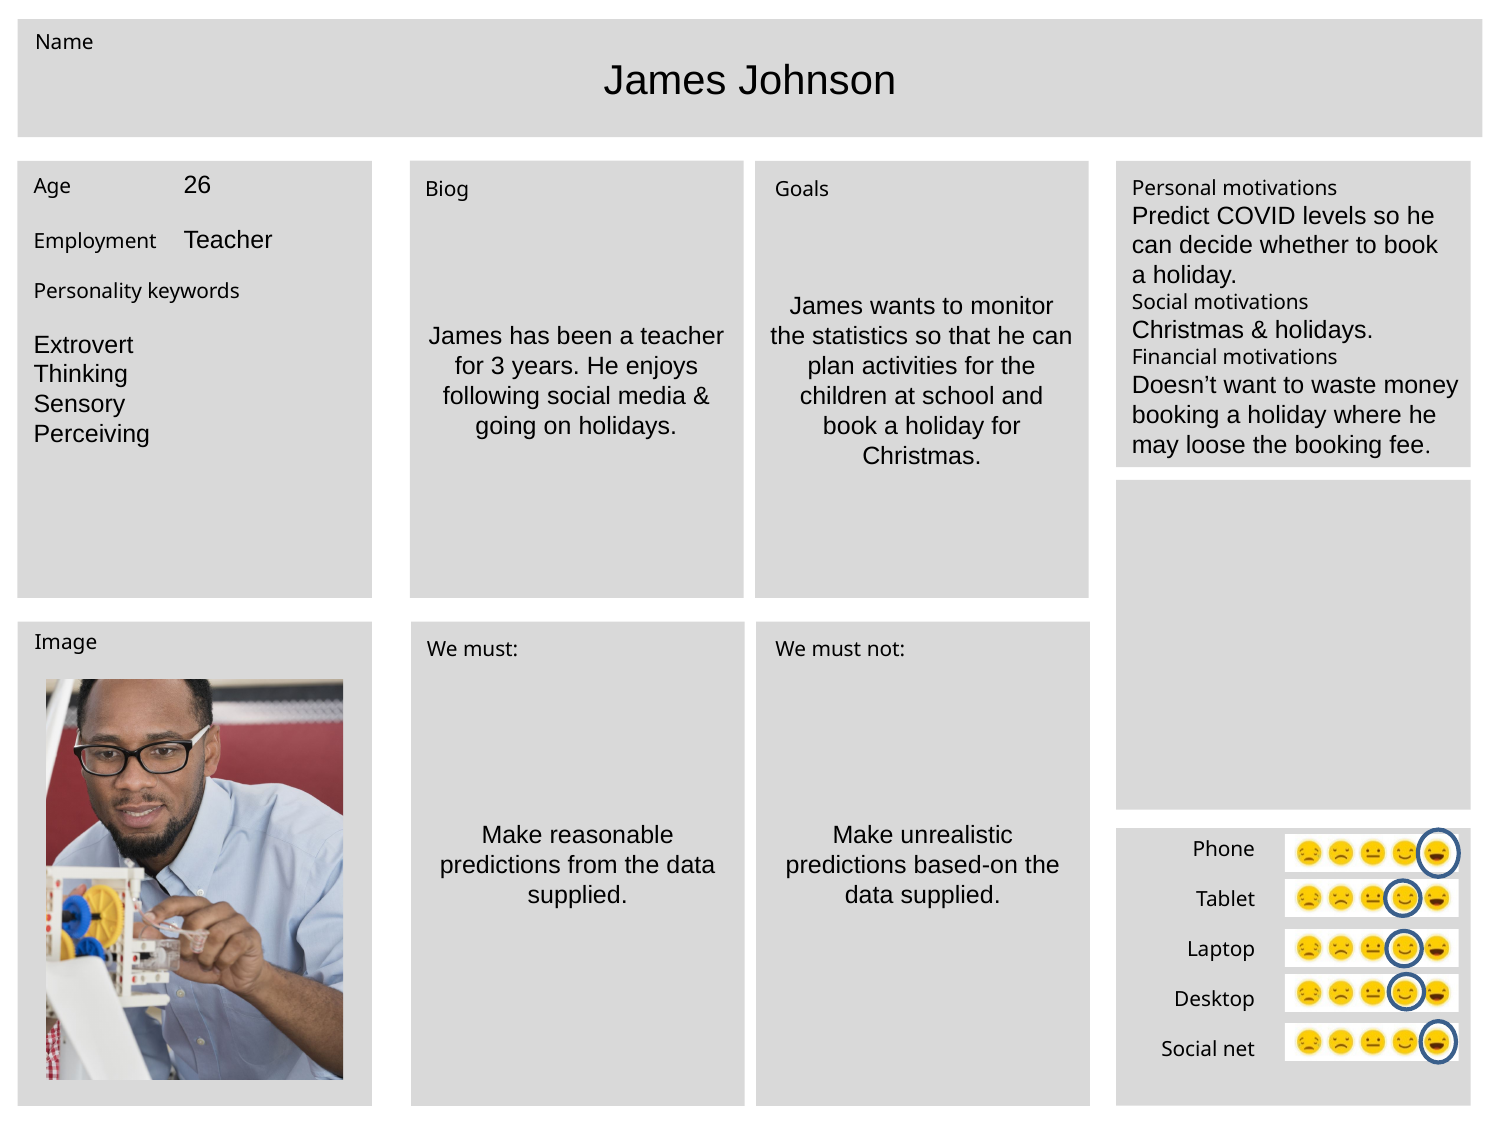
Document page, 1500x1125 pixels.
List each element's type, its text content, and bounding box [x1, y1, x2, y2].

text_box James wants to monitor the statistics so that he can plan activities for the children at school and book a holiday for Christmas. [753, 159, 1091, 600]
text_box [1114, 478, 1473, 812]
picture [1284, 973, 1459, 1012]
text_box Make reasonable predictions from the data supplied. [409, 619, 747, 1108]
picture [1284, 879, 1459, 918]
text_box James Johnson [16, 17, 1484, 139]
picture [1284, 834, 1459, 873]
text_box [1114, 159, 1473, 469]
text_box [1425, 827, 1451, 832]
text_box We must not: [760, 628, 921, 669]
text_box Age 26 Employment Teacher Personality keywords Extrovert Thinking Sensory Perceiving [18, 160, 288, 481]
picture [1284, 928, 1459, 967]
text_box James has been a teacher for 3 years. He enjoys following social media & going on holidays. [408, 159, 746, 600]
picture [1284, 1022, 1459, 1061]
text_box We must: [412, 628, 534, 669]
text_box Biog [410, 167, 484, 208]
picture [45, 678, 344, 1081]
text_box Make unrealistic predictions based-on the data supplied. [754, 619, 1092, 1108]
text_box Personal motivations Predict COVID levels so he can decide whether to book a holiday. Social motivations Christmas & holidays. Financial motivations Doesn’t want to waste money booking a holiday where he may loose the booking fee. [1117, 166, 1482, 467]
text_box Image [19, 621, 113, 662]
text_box [16, 619, 374, 1108]
text_box [1114, 826, 1473, 1108]
text_box Phone Tablet Laptop Desktop Social net [1115, 828, 1270, 1068]
text_box Name [20, 20, 109, 61]
text_box Goals [760, 167, 845, 208]
text_box [15, 159, 374, 600]
